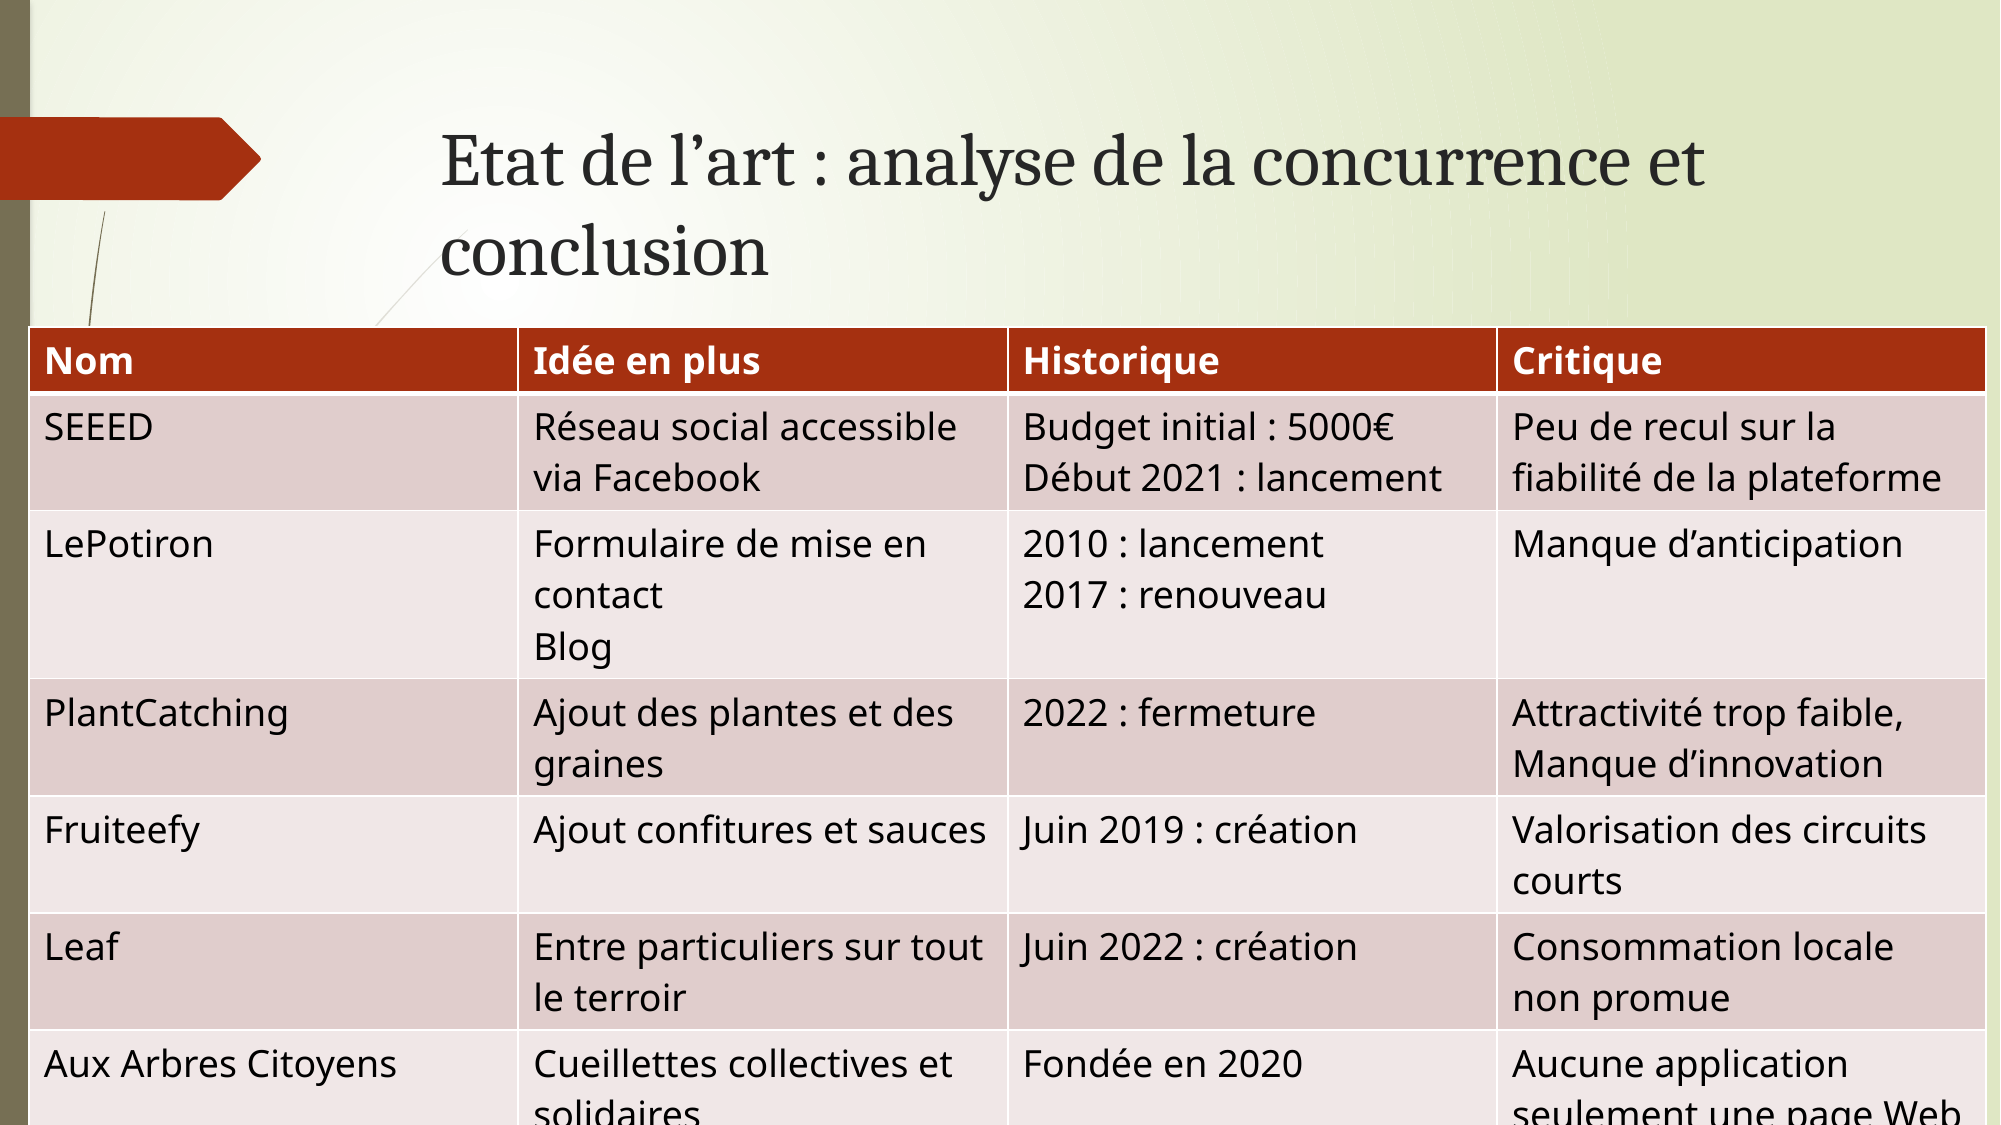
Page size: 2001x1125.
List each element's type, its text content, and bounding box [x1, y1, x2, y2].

table_cell Consommation locale non promue [1498, 914, 1985, 1029]
table_cell Aucune application seulement une page Web [1498, 1031, 1985, 1125]
table_cell Leaf [30, 914, 517, 1029]
table_cell Budget initial : 5000€ Début 2021 : lancement [1009, 396, 1496, 510]
table_cell LePotiron [30, 511, 517, 678]
table_cell Réseau social accessible via Facebook [519, 396, 1007, 510]
table_cell Entre particuliers sur tout le terroir [519, 914, 1007, 1029]
title Etat de l’art : analyse de la concurrence et conclusion [425, 102, 1888, 313]
table_header Idée en plus [519, 328, 1007, 391]
table_cell Juin 2022 : création [1009, 914, 1496, 1029]
table_header Nom [30, 328, 517, 391]
table_cell Manque d’anticipation [1498, 511, 1985, 678]
table_cell Juin 2019 : création [1009, 797, 1496, 912]
table_cell Aux Arbres Citoyens [30, 1031, 517, 1125]
table_cell Attractivité trop faible, Manque d’innovation [1498, 679, 1985, 795]
table_cell SEEED [30, 396, 517, 510]
table_cell Cueillettes collectives et solidaires [519, 1031, 1007, 1125]
table_cell 2010 : lancement 2017 : renouveau [1009, 511, 1496, 678]
table_header Historique [1009, 328, 1496, 391]
table_cell Valorisation des circuits courts [1498, 797, 1985, 912]
table_cell Fruiteefy [30, 797, 517, 912]
table_header Critique [1498, 328, 1985, 391]
table_cell Fondée en 2020 [1009, 1031, 1496, 1125]
table_cell Formulaire de mise en contact Blog [519, 511, 1007, 678]
table_cell Ajout des plantes et des graines [519, 679, 1007, 795]
table_cell Peu de recul sur la fiabilité de la plateforme [1498, 396, 1985, 510]
table_cell Ajout confitures et sauces [519, 797, 1007, 912]
table_cell 2022 : fermeture [1009, 679, 1496, 795]
table_cell PlantCatching [30, 679, 517, 795]
